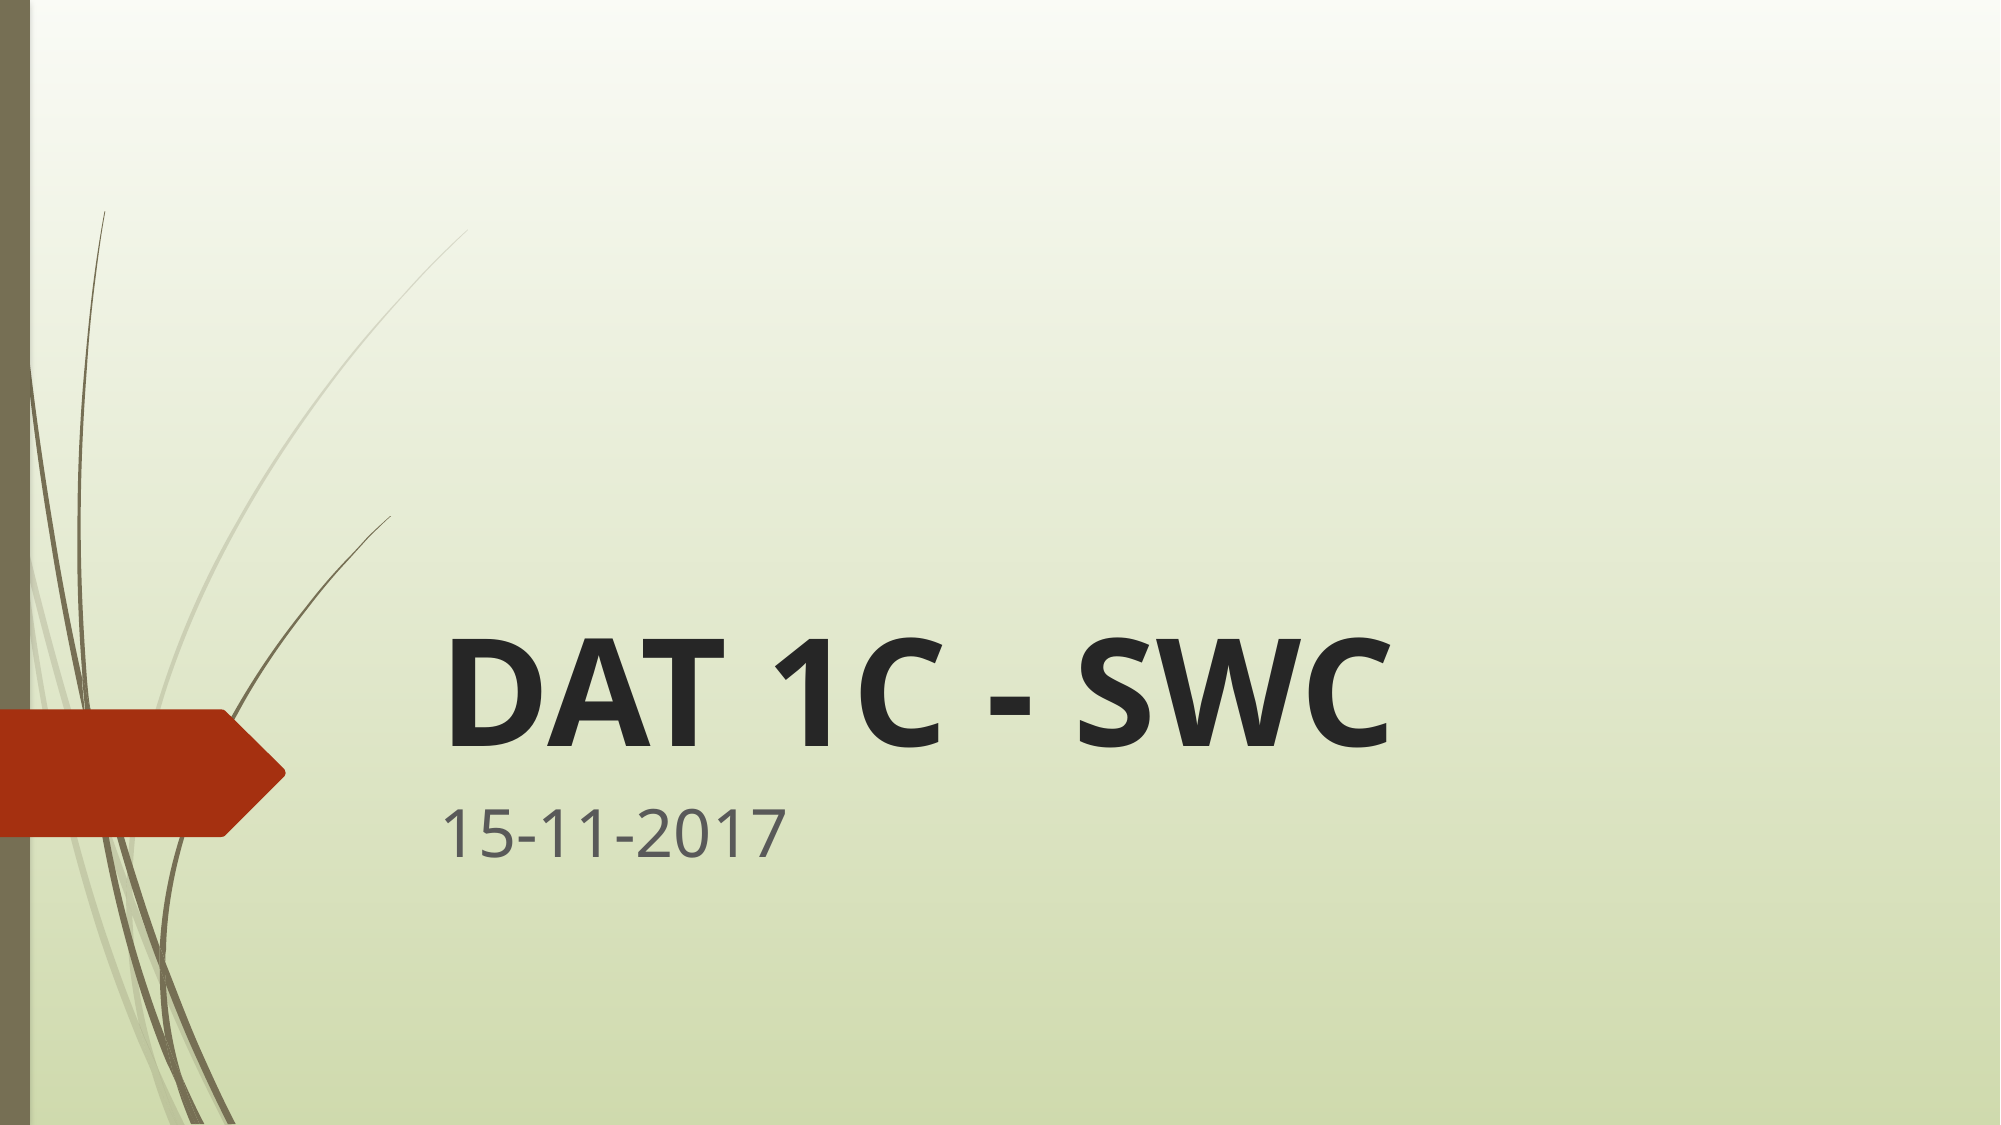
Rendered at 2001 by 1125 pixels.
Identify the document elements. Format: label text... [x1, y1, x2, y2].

title DAT 1C - SWC [424, 412, 1888, 783]
subtitle 15-11-2017 [424, 783, 1888, 969]
